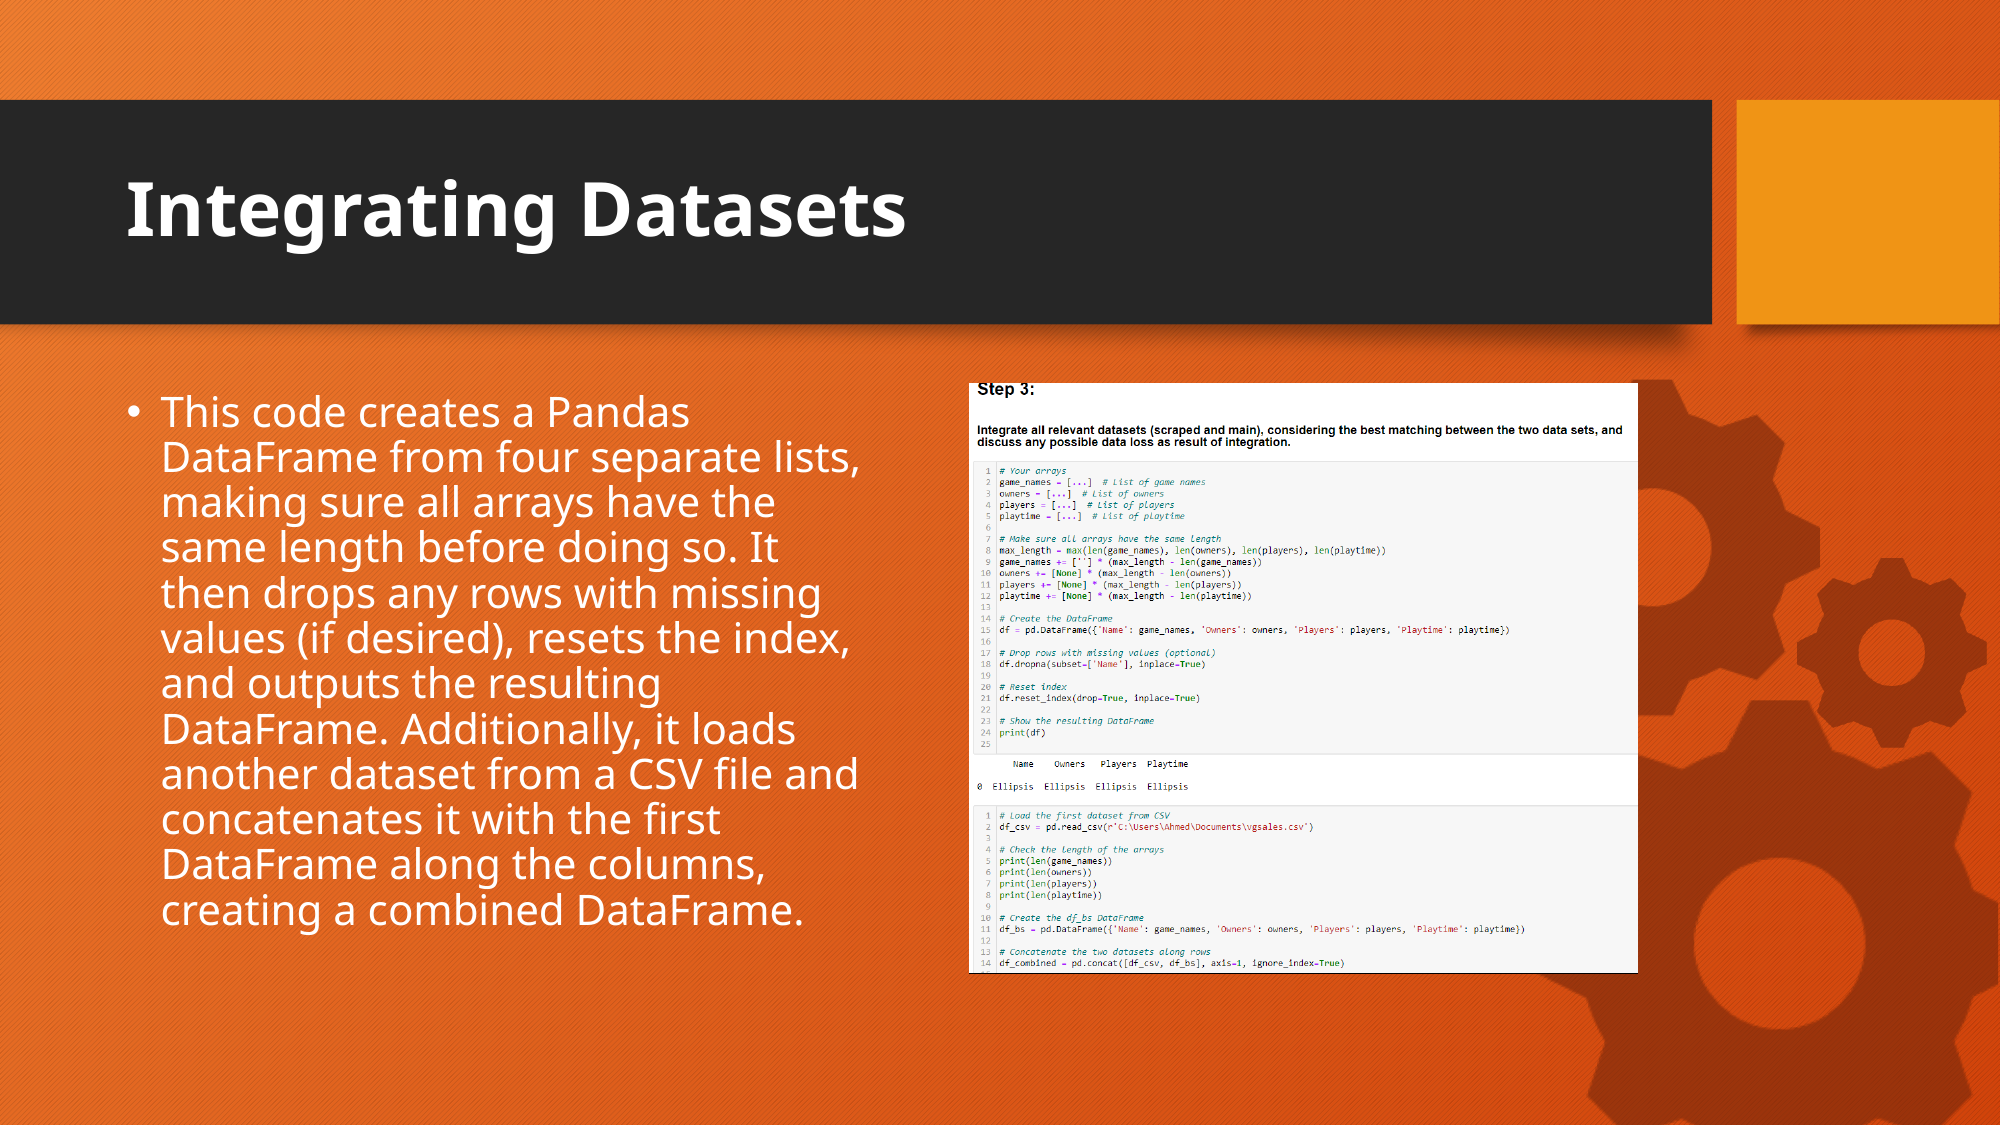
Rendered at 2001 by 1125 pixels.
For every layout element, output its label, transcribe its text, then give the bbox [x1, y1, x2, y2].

list This code creates a Pandas DataFrame from four separate lists, making sure all arrays have the same length before doing so. It then drops any rows with missing values (if desired), resets the index, and outputs the resulting DataFrame. Additionally, it loads another dataset from a CSV file and concatenates it with the first DataFrame along the columns, creating a combined DataFrame. [111, 383, 883, 974]
picture [0, 311, 2001, 1125]
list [968, 382, 1638, 974]
title Integrating Datasets [111, 123, 1689, 301]
